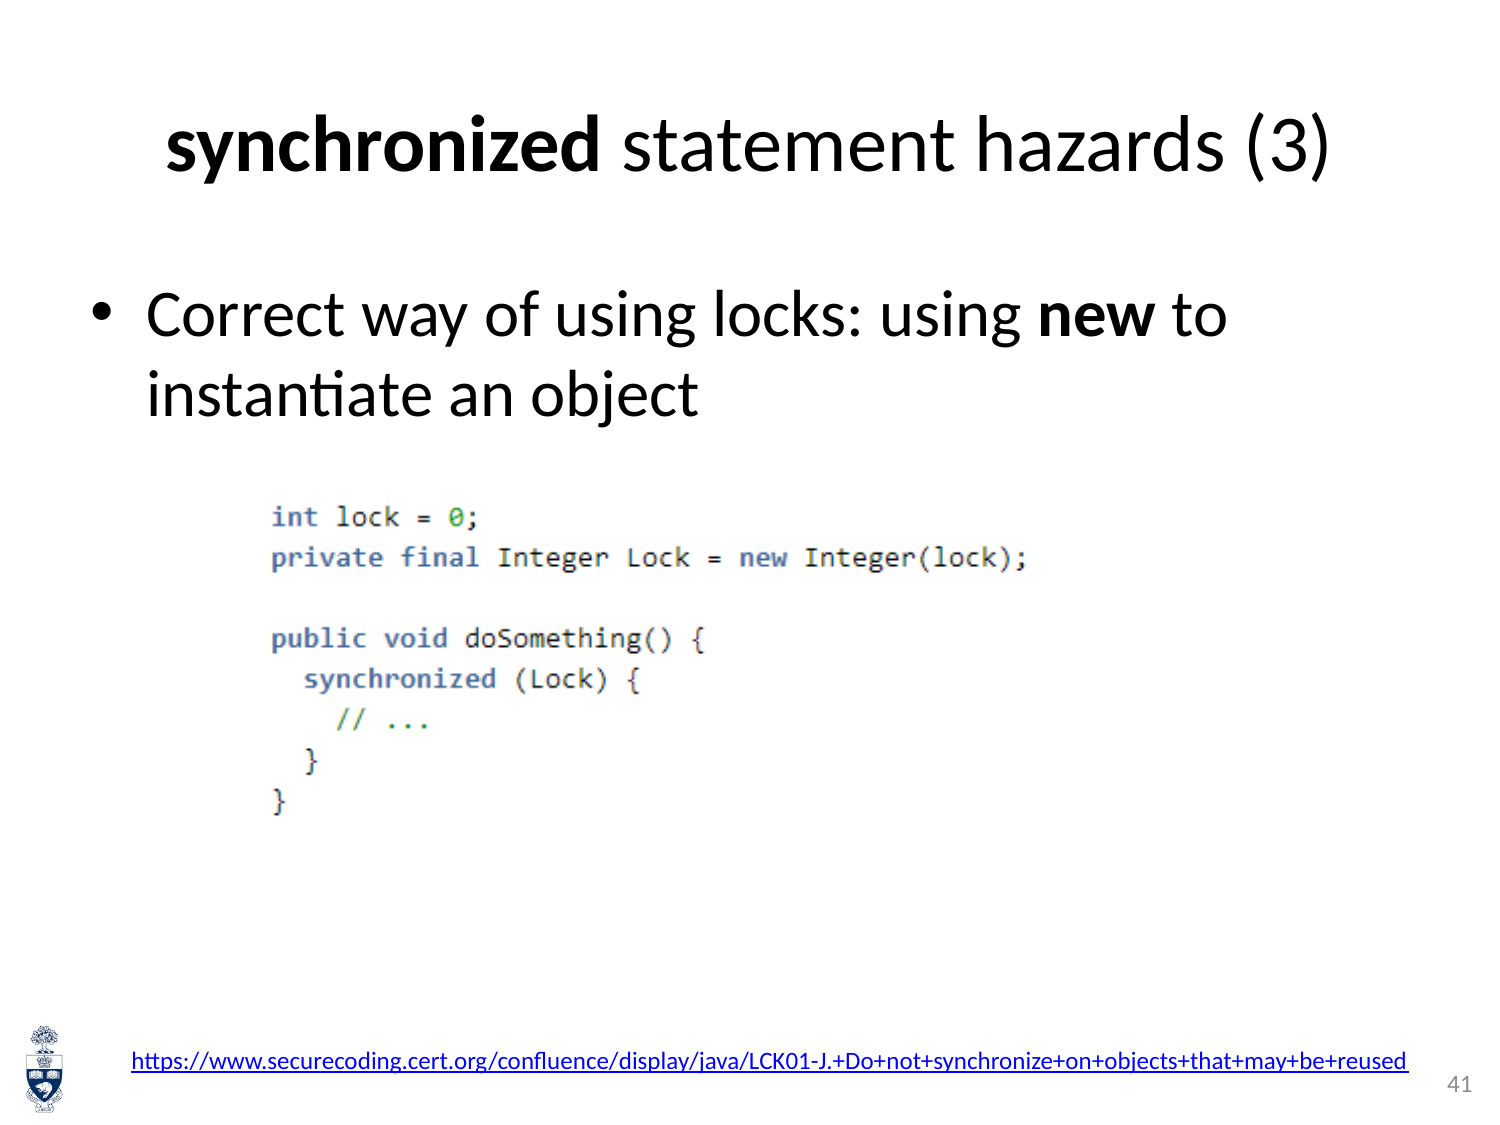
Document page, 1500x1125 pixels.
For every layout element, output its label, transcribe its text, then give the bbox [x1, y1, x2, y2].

text_box https://www.securecoding.cert.org/confluence/display/java/LCK01-J.+Do+not+synchronize+on+objects+that+may+be+reused [116, 1037, 1425, 1083]
picture [0, 1024, 88, 1113]
slide_number 41 [1137, 1052, 1488, 1113]
list Correct way of using locks: using new to instantiate an object [75, 262, 1425, 1005]
picture [249, 474, 1159, 838]
title synchronized statement hazards (3) [75, 45, 1425, 233]
